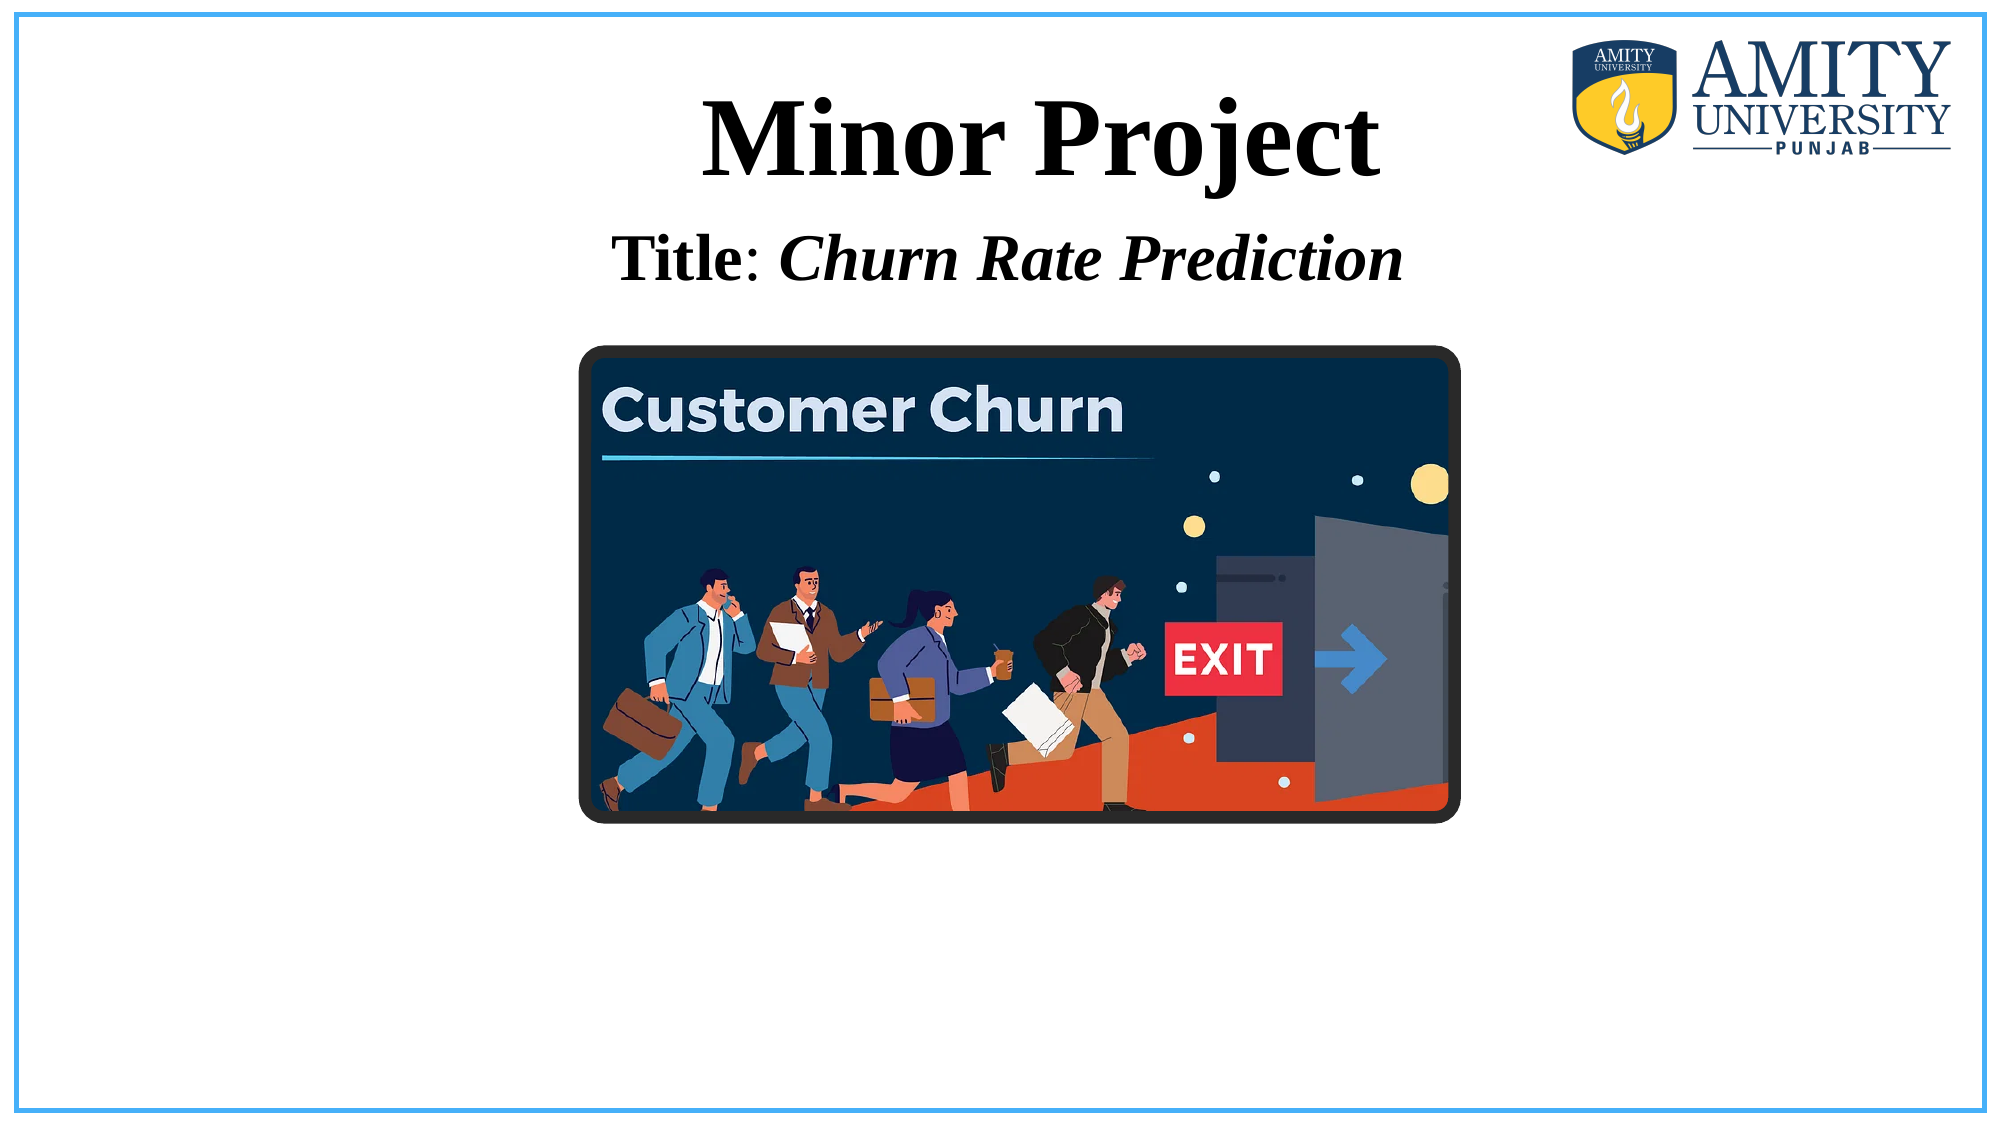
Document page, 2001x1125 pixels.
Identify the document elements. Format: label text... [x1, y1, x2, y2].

text_box Minor Project [517, 55, 1617, 206]
picture [584, 351, 1455, 818]
picture [1555, 19, 1968, 176]
text_box Title: Churn Rate Prediction [184, 206, 1816, 302]
